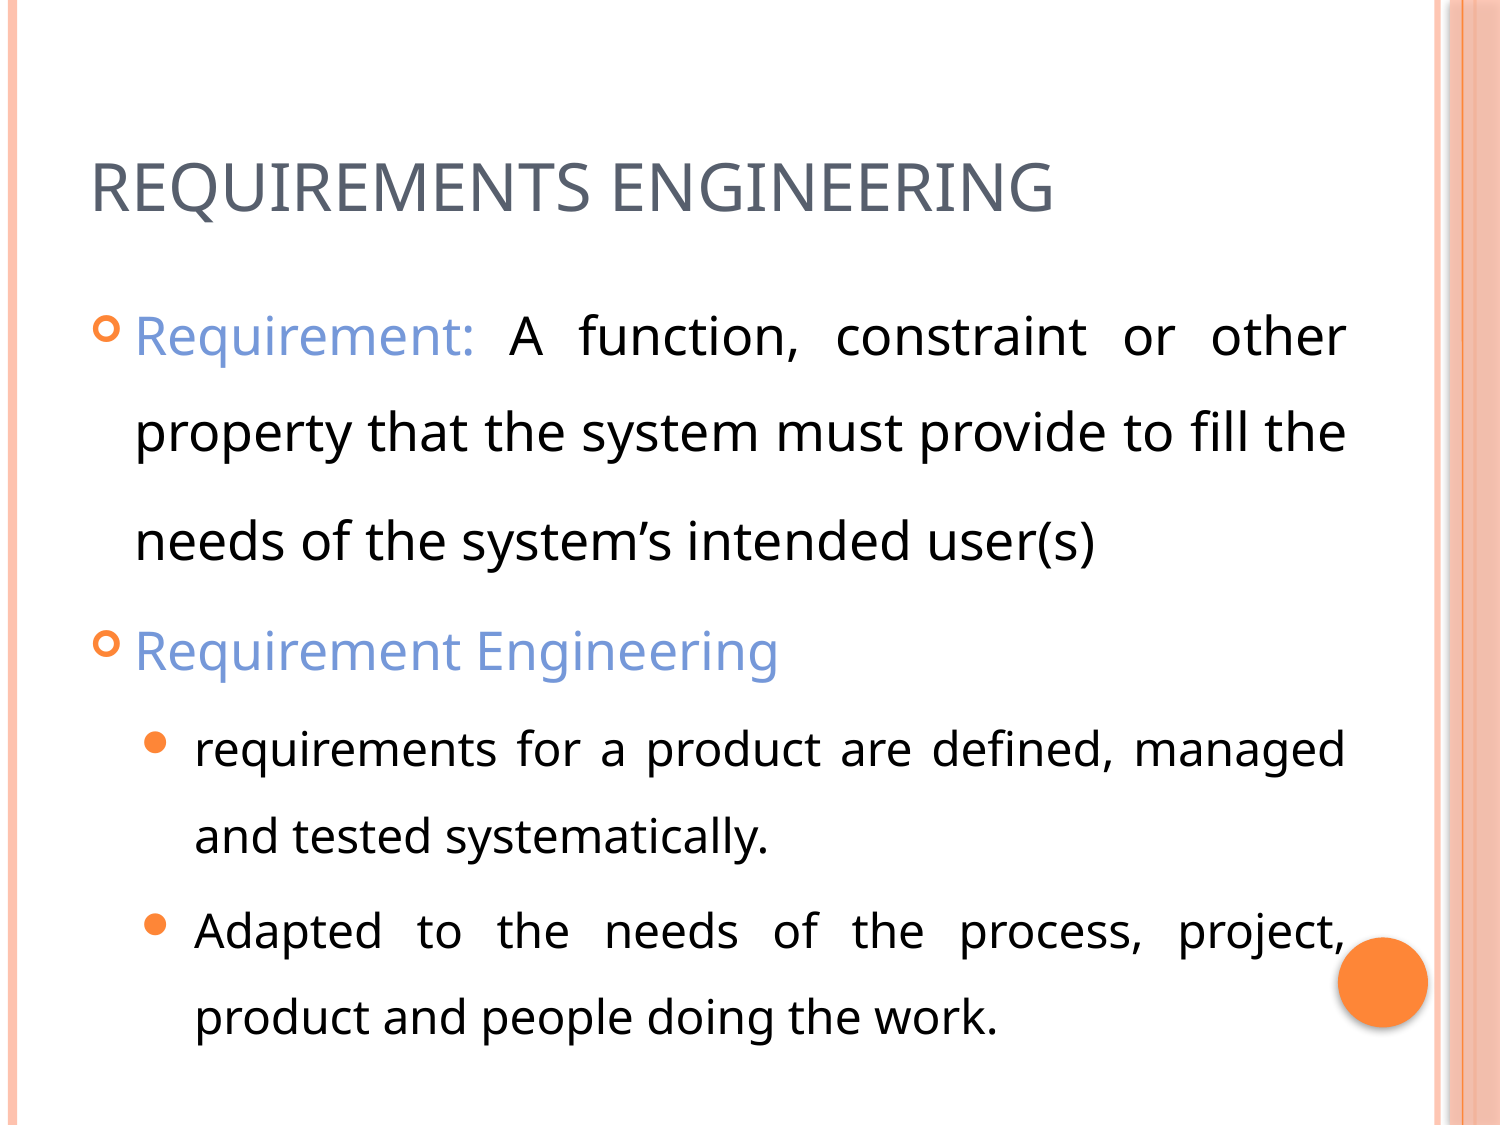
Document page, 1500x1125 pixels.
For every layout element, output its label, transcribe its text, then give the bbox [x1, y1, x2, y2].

list Requirement: A function, constraint or other property that the system must provide to fill the needs of the system’s intended user(s) Requirement Engineering requirements for a product are defined, managed and tested systematically. Adapted to the needs of the process, project, product and people doing the work. [75, 262, 1363, 1062]
title Requirements Engineering [75, 45, 1300, 233]
